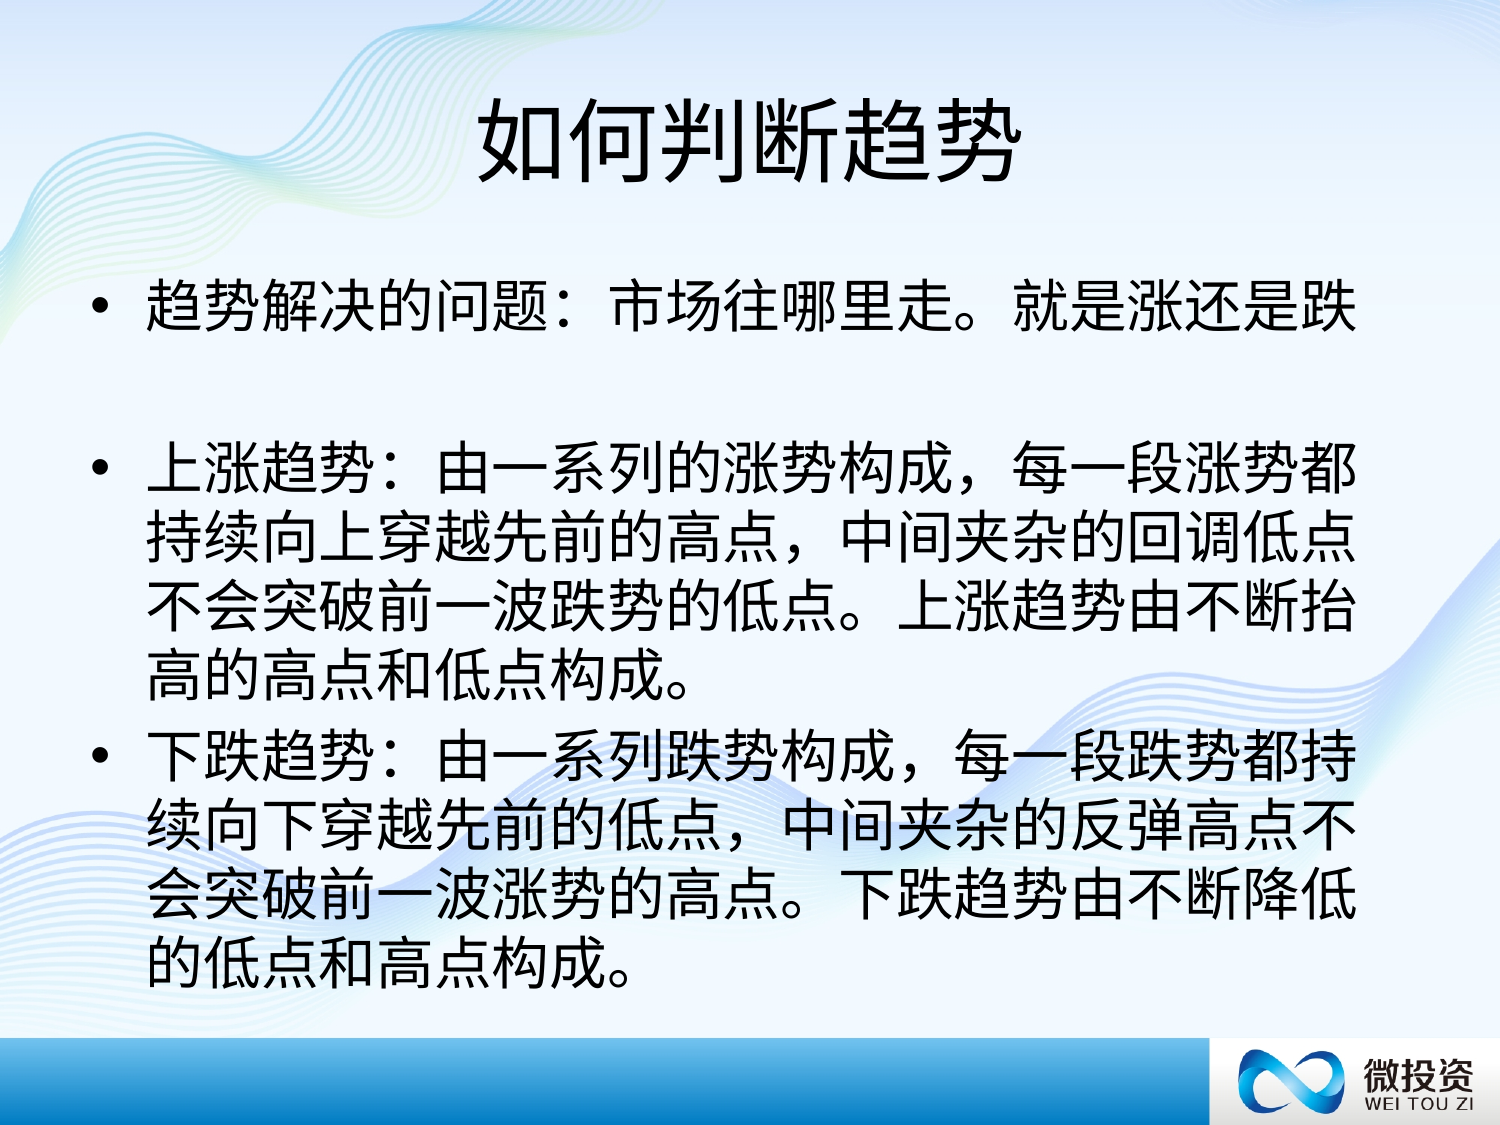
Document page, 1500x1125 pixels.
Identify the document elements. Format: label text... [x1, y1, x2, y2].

title 如何判断趋势 [75, 45, 1425, 233]
picture [0, 0, 1500, 1125]
list 趋势解决的问题：市场往哪里走。就是涨还是跌 上涨趋势：由一系列的涨势构成，每一段涨势都持续向上穿越先前的高点，中间夹杂的回调低点不会突破前一波跌势的低点。上涨趋势由不断抬高的高点和低点构成。 下跌趋势：由一系列跌势构成，每一段跌势都持续向下穿越先前的低点，中间夹杂的反弹高点不会突破前一波涨势的高点。下跌趋势由不断降低的低点和高点构成。 [75, 262, 1425, 1005]
